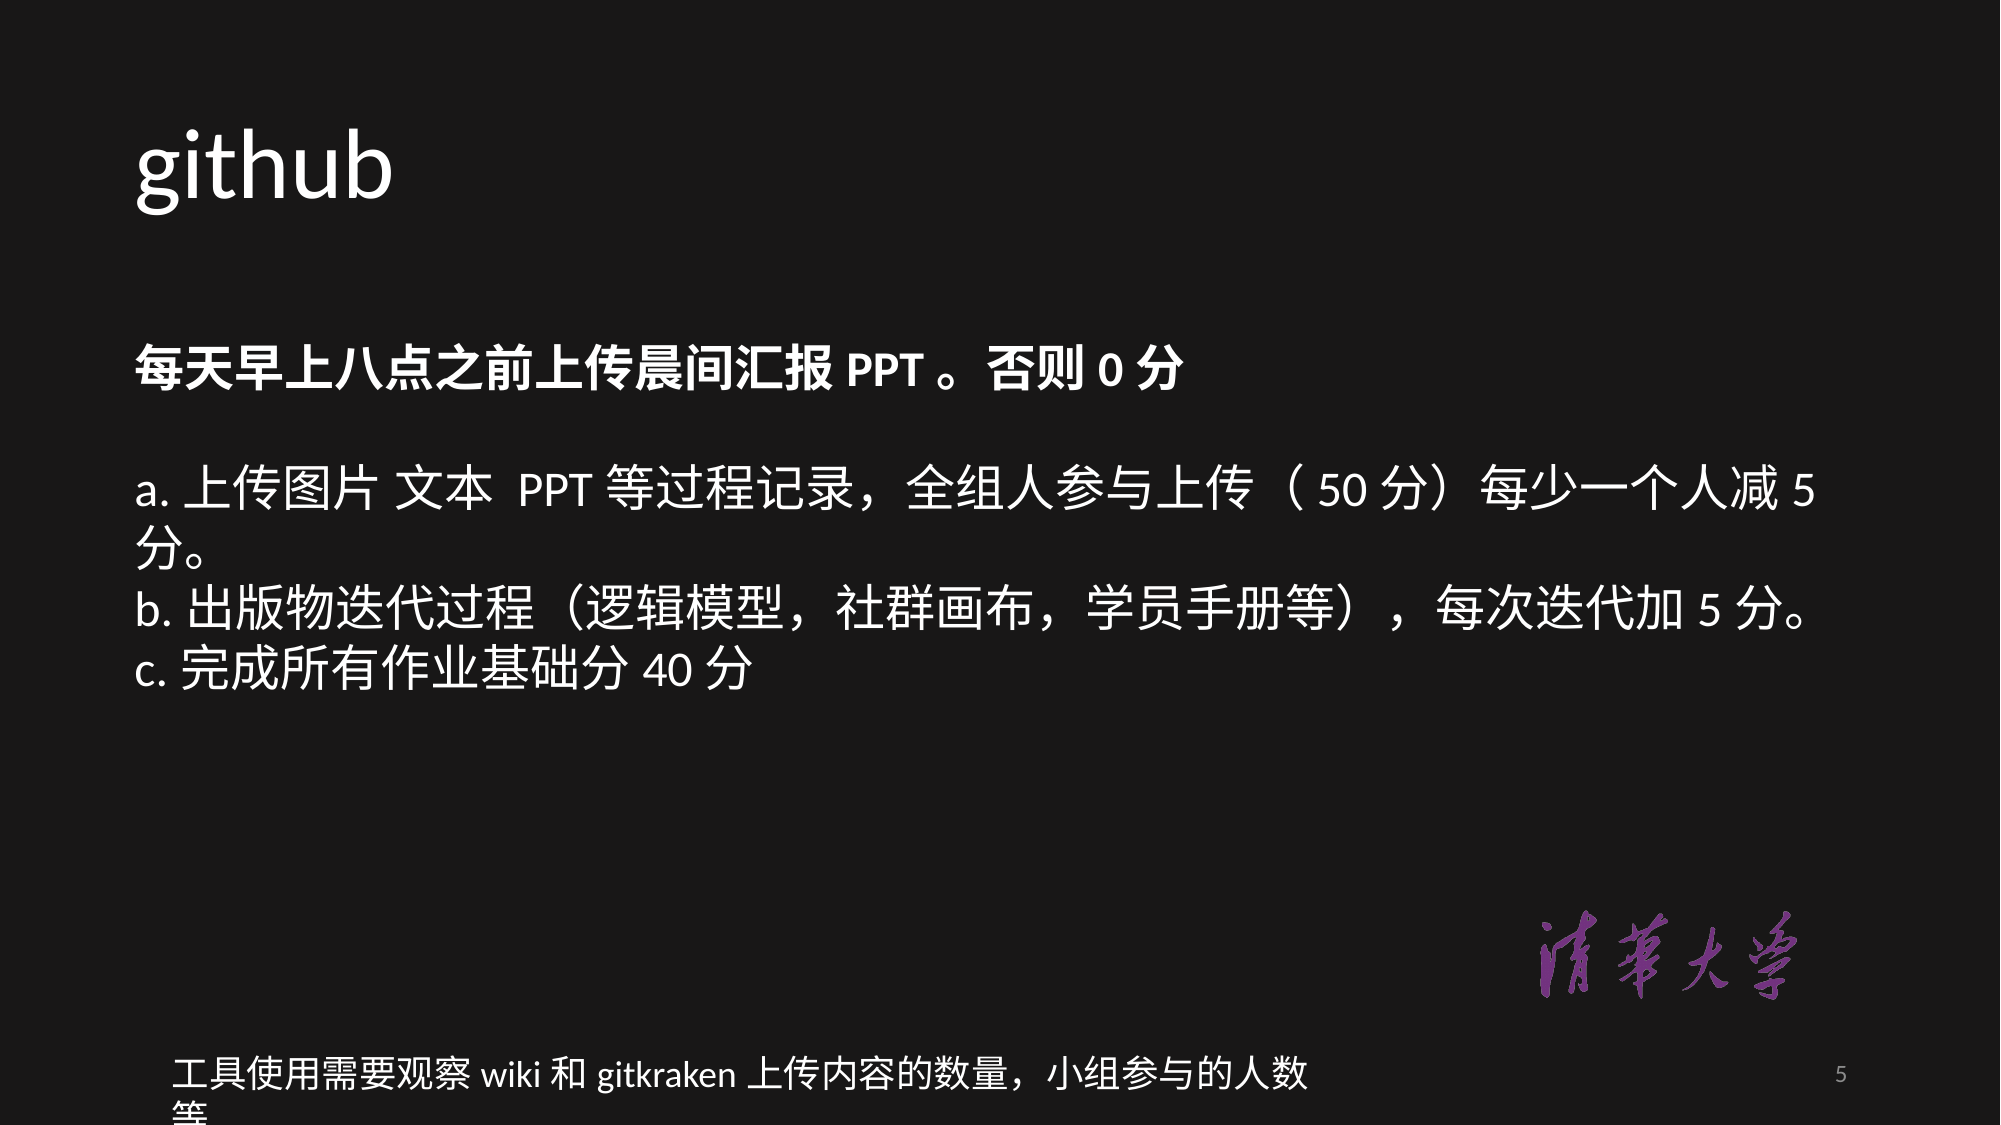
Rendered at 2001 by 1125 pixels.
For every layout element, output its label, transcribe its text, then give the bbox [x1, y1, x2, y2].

slide_number 5 [1412, 1042, 1863, 1103]
picture [1540, 910, 1797, 1000]
text_box 每天早上八点之前上传晨间汇报PPT。否则0分 a.上传图片 文本 PPT等过程记录，全组人参与上传（50分）每少一个人减5分。 b.出版物迭代过程（逻辑模型，社群画布，学员手册等），每次迭代加5分。 c.完成所有作业基础分40分 [119, 329, 1852, 705]
text_box github [119, 90, 1035, 226]
text_box 工具使用需要观察wiki和gitkraken上传内容的数量，小组参与的人数等 [156, 1042, 1348, 1125]
